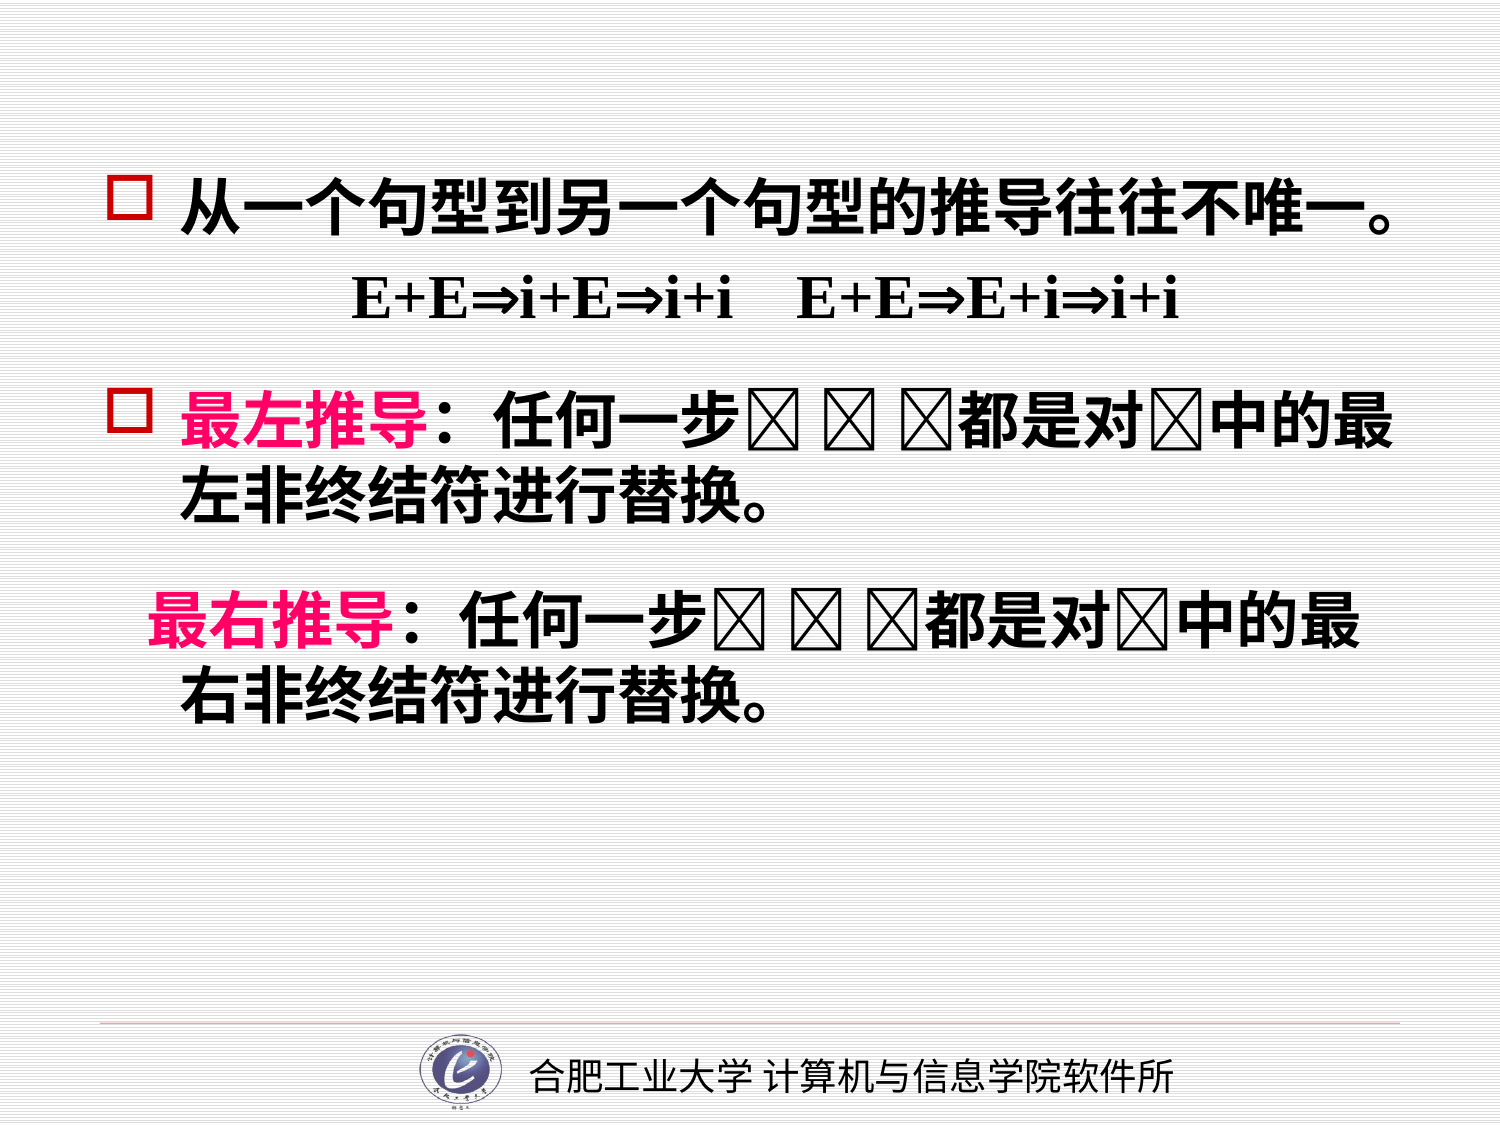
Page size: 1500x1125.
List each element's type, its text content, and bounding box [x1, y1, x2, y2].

list 从一个句型到另一个句型的推导往往不唯一。 E+Ei+Ei+i E+EE+ii+i 最左推导：任何一步  都是对中的最左非终结符进行替换。 最右推导：任何一步  都是对中的最右非终结符进行替换。 [87, 160, 1413, 930]
slide_number [1116, 1023, 1442, 1102]
